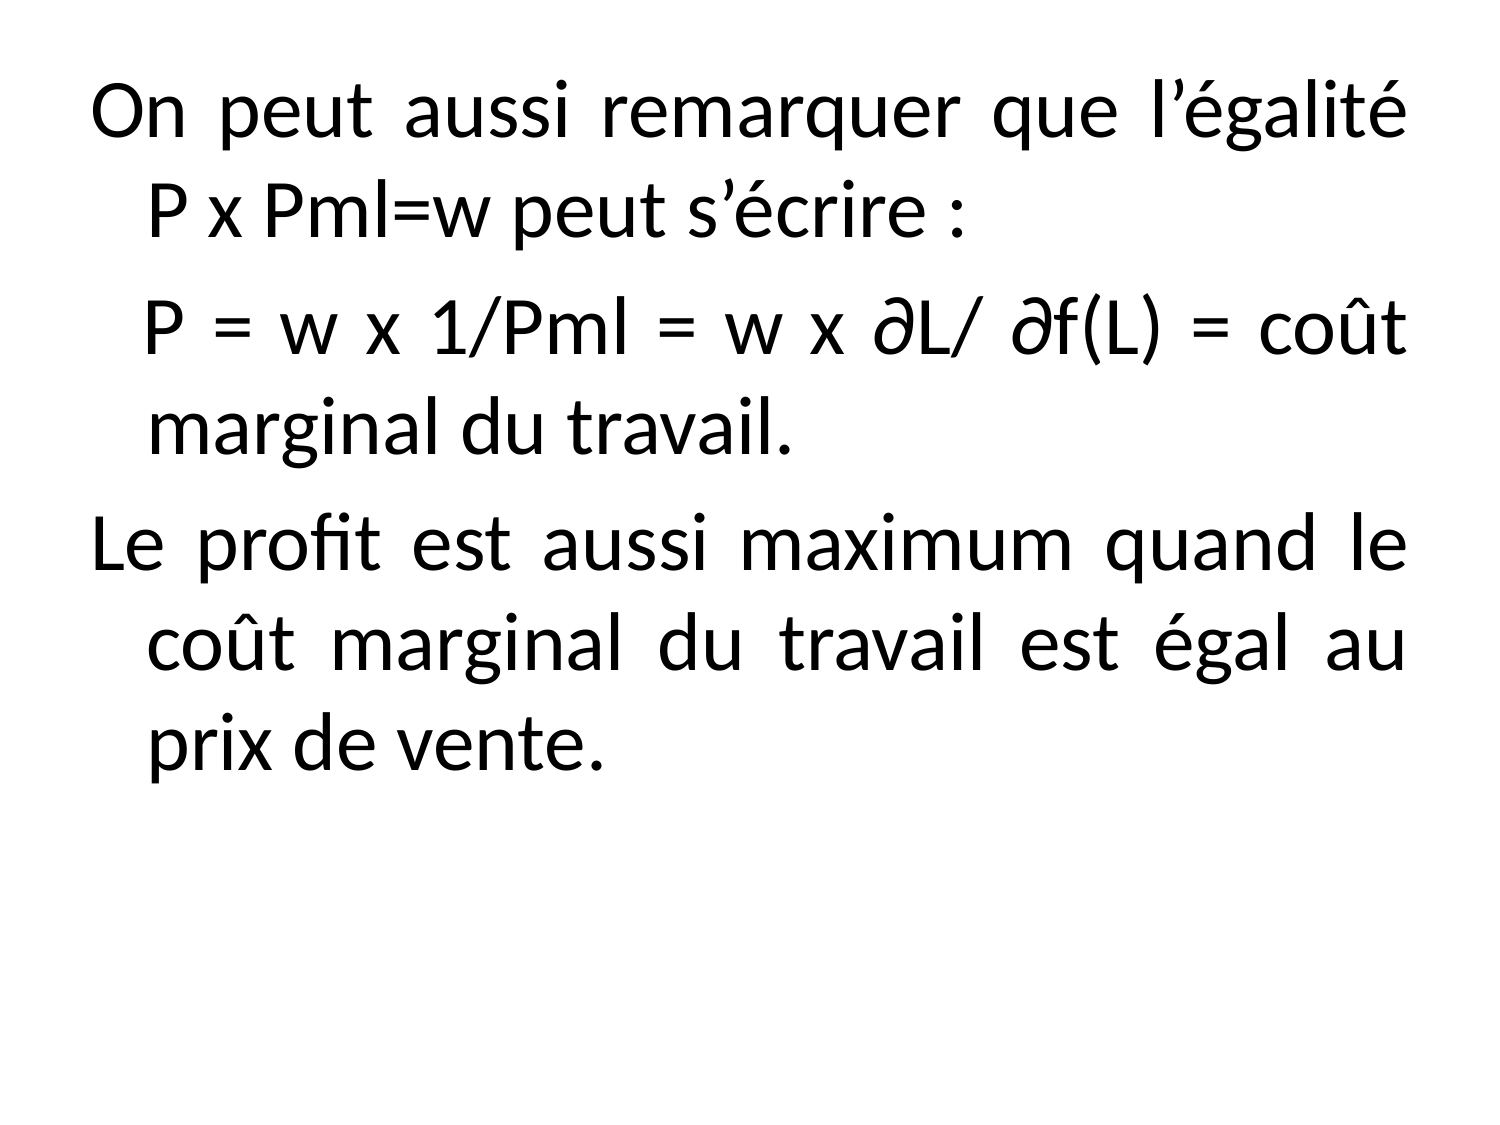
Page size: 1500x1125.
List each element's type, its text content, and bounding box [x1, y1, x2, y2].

list On peut aussi remarquer que l’égalité P x Pml=w peut s’écrire : P = w x 1/Pml = w x ∂L/ ∂f(L) = coût marginal du travail. Le profit est aussi maximum quand le coût marginal du travail est égal au prix de vente. [75, 46, 1425, 1005]
